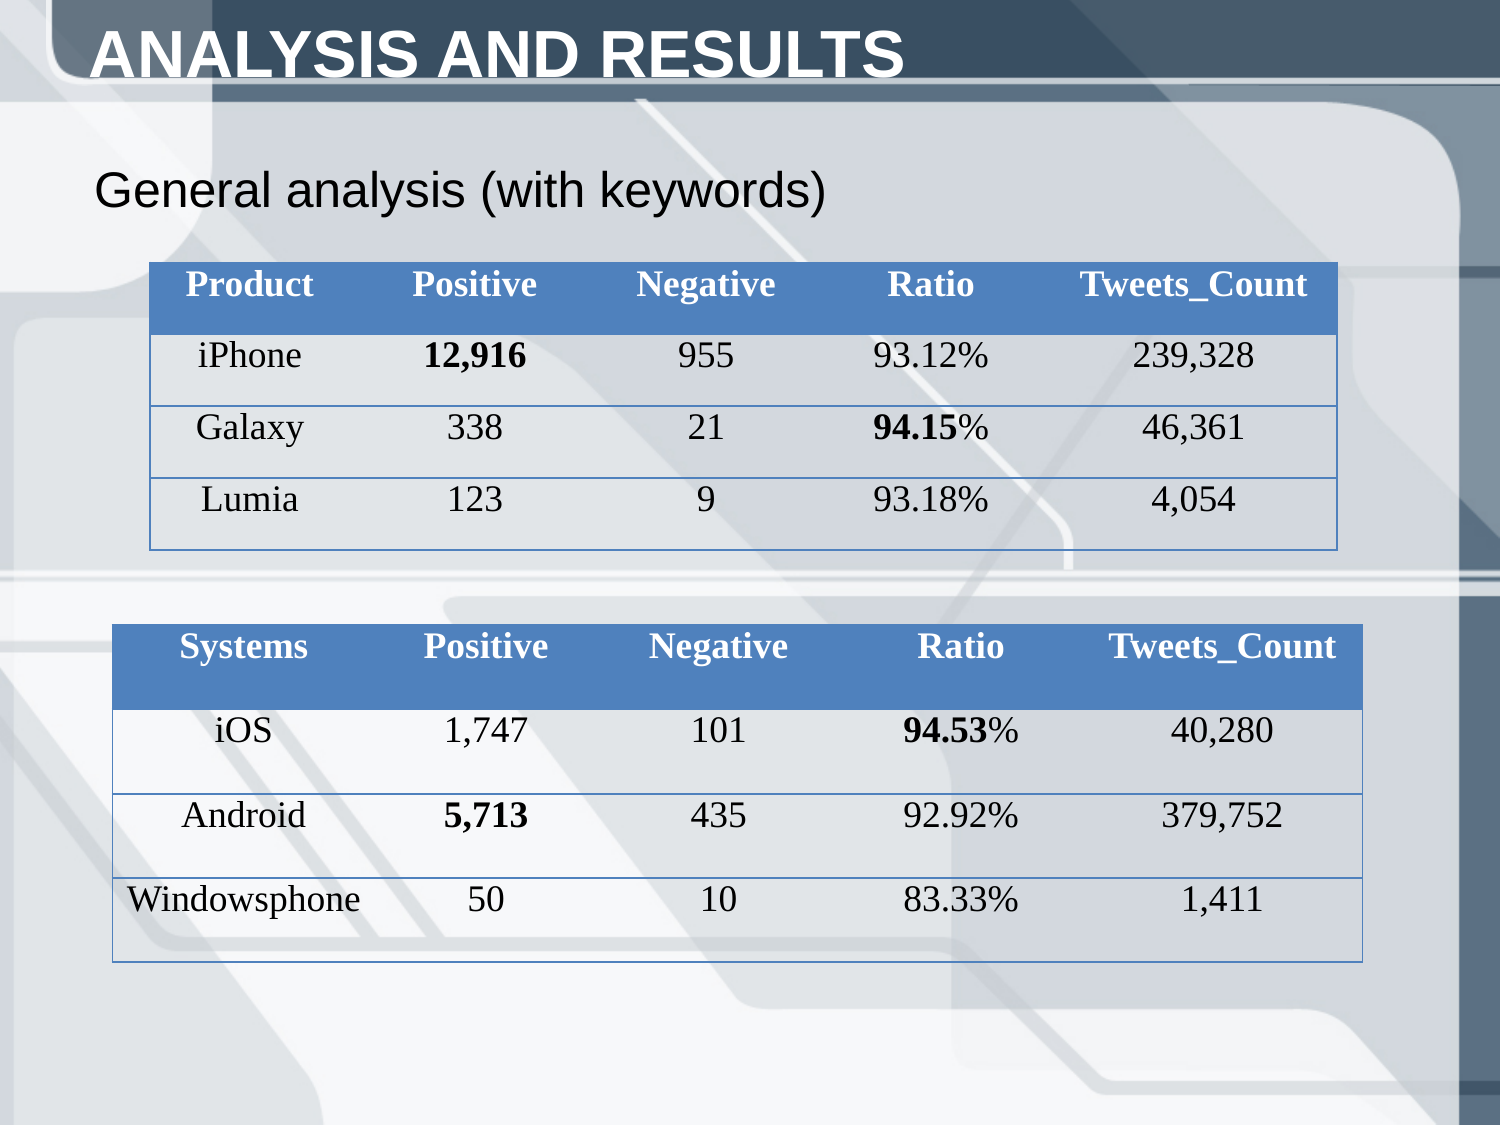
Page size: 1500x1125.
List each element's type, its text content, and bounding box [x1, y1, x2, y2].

table_header Ratio [812, 263, 1050, 333]
table_header Negative [597, 626, 840, 708]
table_cell 955 [600, 335, 812, 405]
title ANALYSIS AND RESULTS [73, 0, 1449, 101]
table_header Ratio [840, 626, 1082, 708]
table_cell 1,411 [1082, 879, 1362, 961]
table_cell 94.15% [812, 407, 1050, 477]
table_cell 10 [597, 879, 840, 961]
table_header Positive [350, 263, 600, 333]
table_header Systems [113, 626, 375, 708]
table_header Tweets_Count [1082, 626, 1362, 708]
table_cell 123 [350, 479, 600, 549]
table_cell 9 [600, 479, 812, 549]
table_cell 101 [597, 710, 840, 793]
table_cell 50 [375, 879, 597, 961]
table_cell Windowsphone [113, 879, 375, 961]
table_cell 93.18% [812, 479, 1050, 549]
table_cell 12,916 [350, 335, 600, 405]
table_cell 94.53% [840, 710, 1082, 793]
table_cell 93.12% [812, 335, 1050, 405]
table_cell 239,328 [1050, 335, 1336, 405]
table_cell 21 [600, 407, 812, 477]
table_cell 83.33% [840, 879, 1082, 961]
table_cell iOS [113, 710, 375, 793]
picture [0, 0, 1500, 1125]
table_header Tweets_Count [1050, 263, 1336, 333]
table_cell 1,747 [375, 710, 597, 793]
table_cell 46,361 [1050, 407, 1336, 477]
table_cell 92.92% [840, 795, 1082, 877]
text_box General analysis (with keywords) [79, 149, 843, 225]
table_cell 5,713 [375, 795, 597, 877]
table_cell 338 [350, 407, 600, 477]
table_cell 435 [597, 795, 840, 877]
table_cell 379,752 [1082, 795, 1362, 877]
table_cell Galaxy [151, 407, 350, 477]
table_header Negative [600, 263, 812, 333]
table_cell Lumia [151, 479, 350, 549]
table_header Positive [375, 626, 597, 708]
table_cell 40,280 [1082, 710, 1362, 793]
table_cell Android [113, 795, 375, 877]
table_header Product [151, 263, 350, 333]
table_cell iPhone [151, 335, 350, 405]
table_cell 4,054 [1050, 479, 1336, 549]
